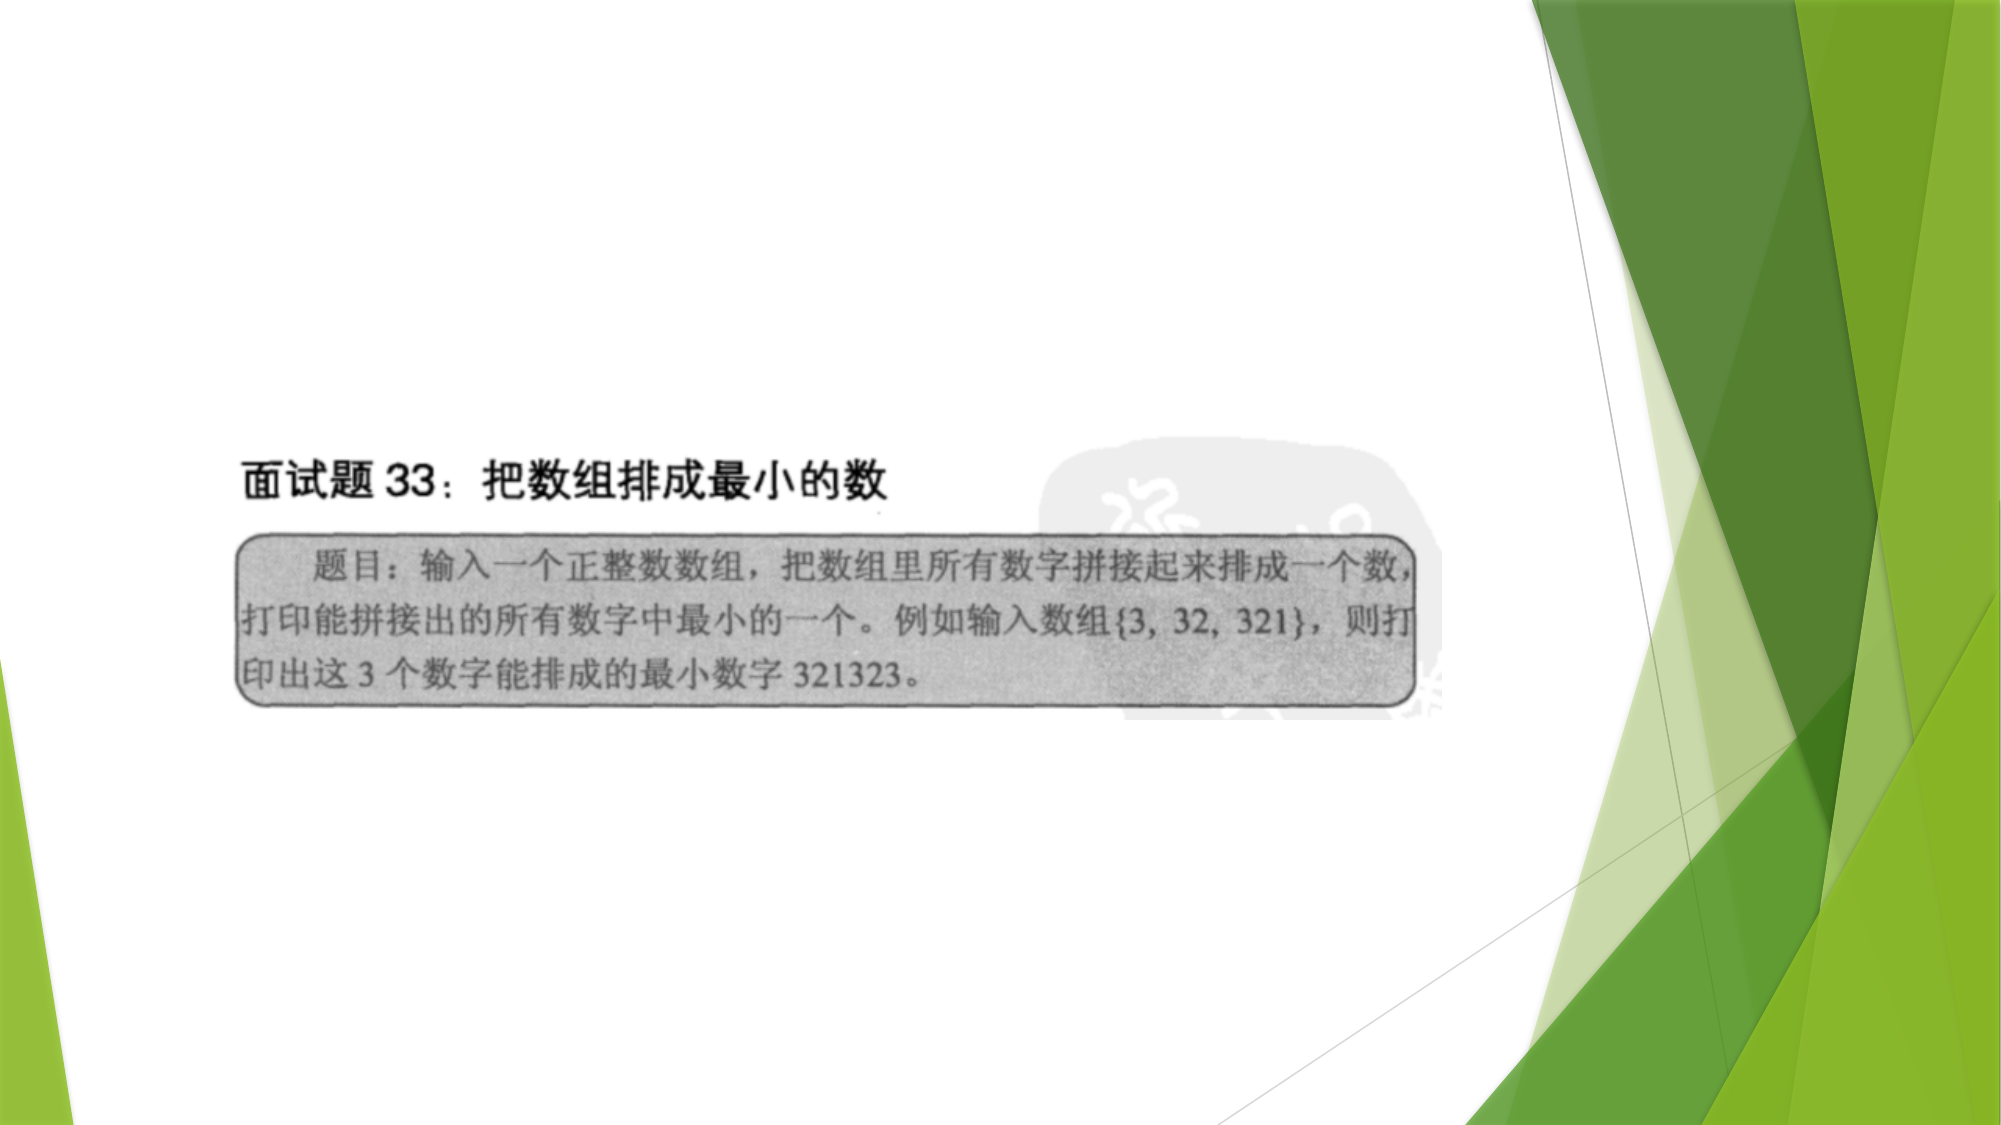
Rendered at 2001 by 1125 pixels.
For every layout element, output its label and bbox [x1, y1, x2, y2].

list [189, 425, 1443, 720]
